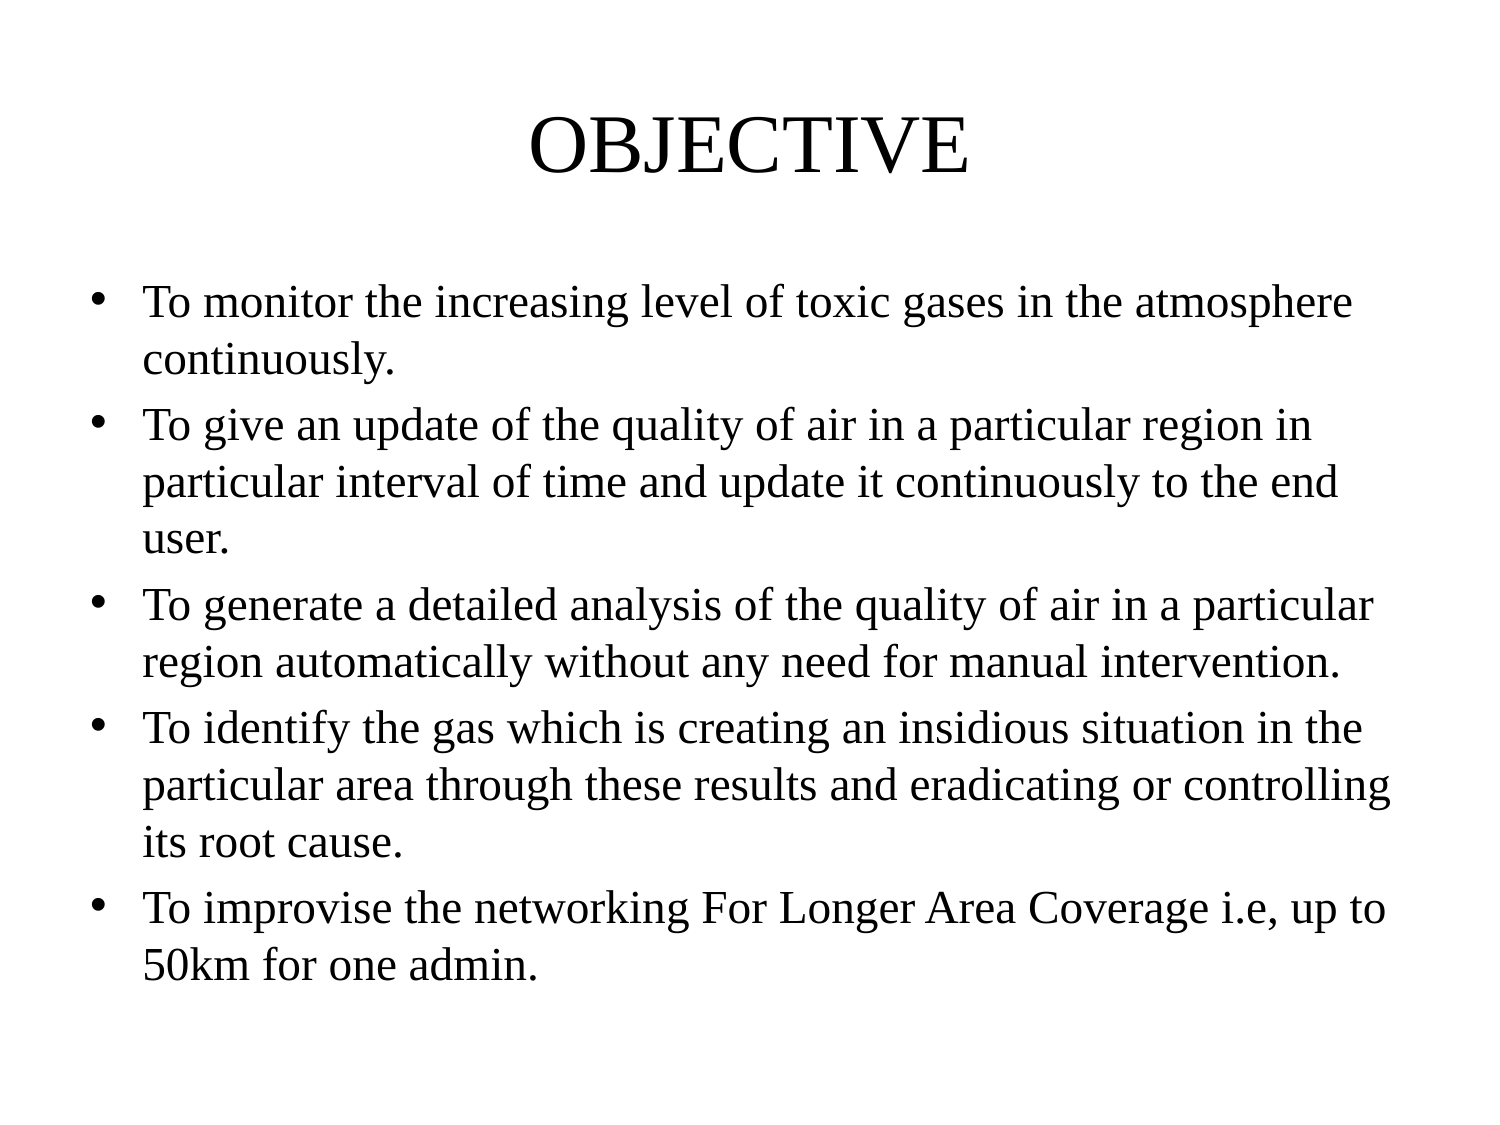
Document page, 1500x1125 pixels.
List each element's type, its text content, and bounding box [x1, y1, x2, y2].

list To monitor the increasing level of toxic gases in the atmosphere continuously. To give an update of the quality of air in a particular region in particular interval of time and update it continuously to the end user. To generate a detailed analysis of the quality of air in a particular region automatically without any need for manual intervention. To identify the gas which is creating an insidious situation in the particular area through these results and eradicating or controlling its root cause. To improvise the networking For Longer Area Coverage i.e, up to 50km for one admin. [75, 262, 1425, 1005]
title OBJECTIVE [75, 45, 1425, 233]
